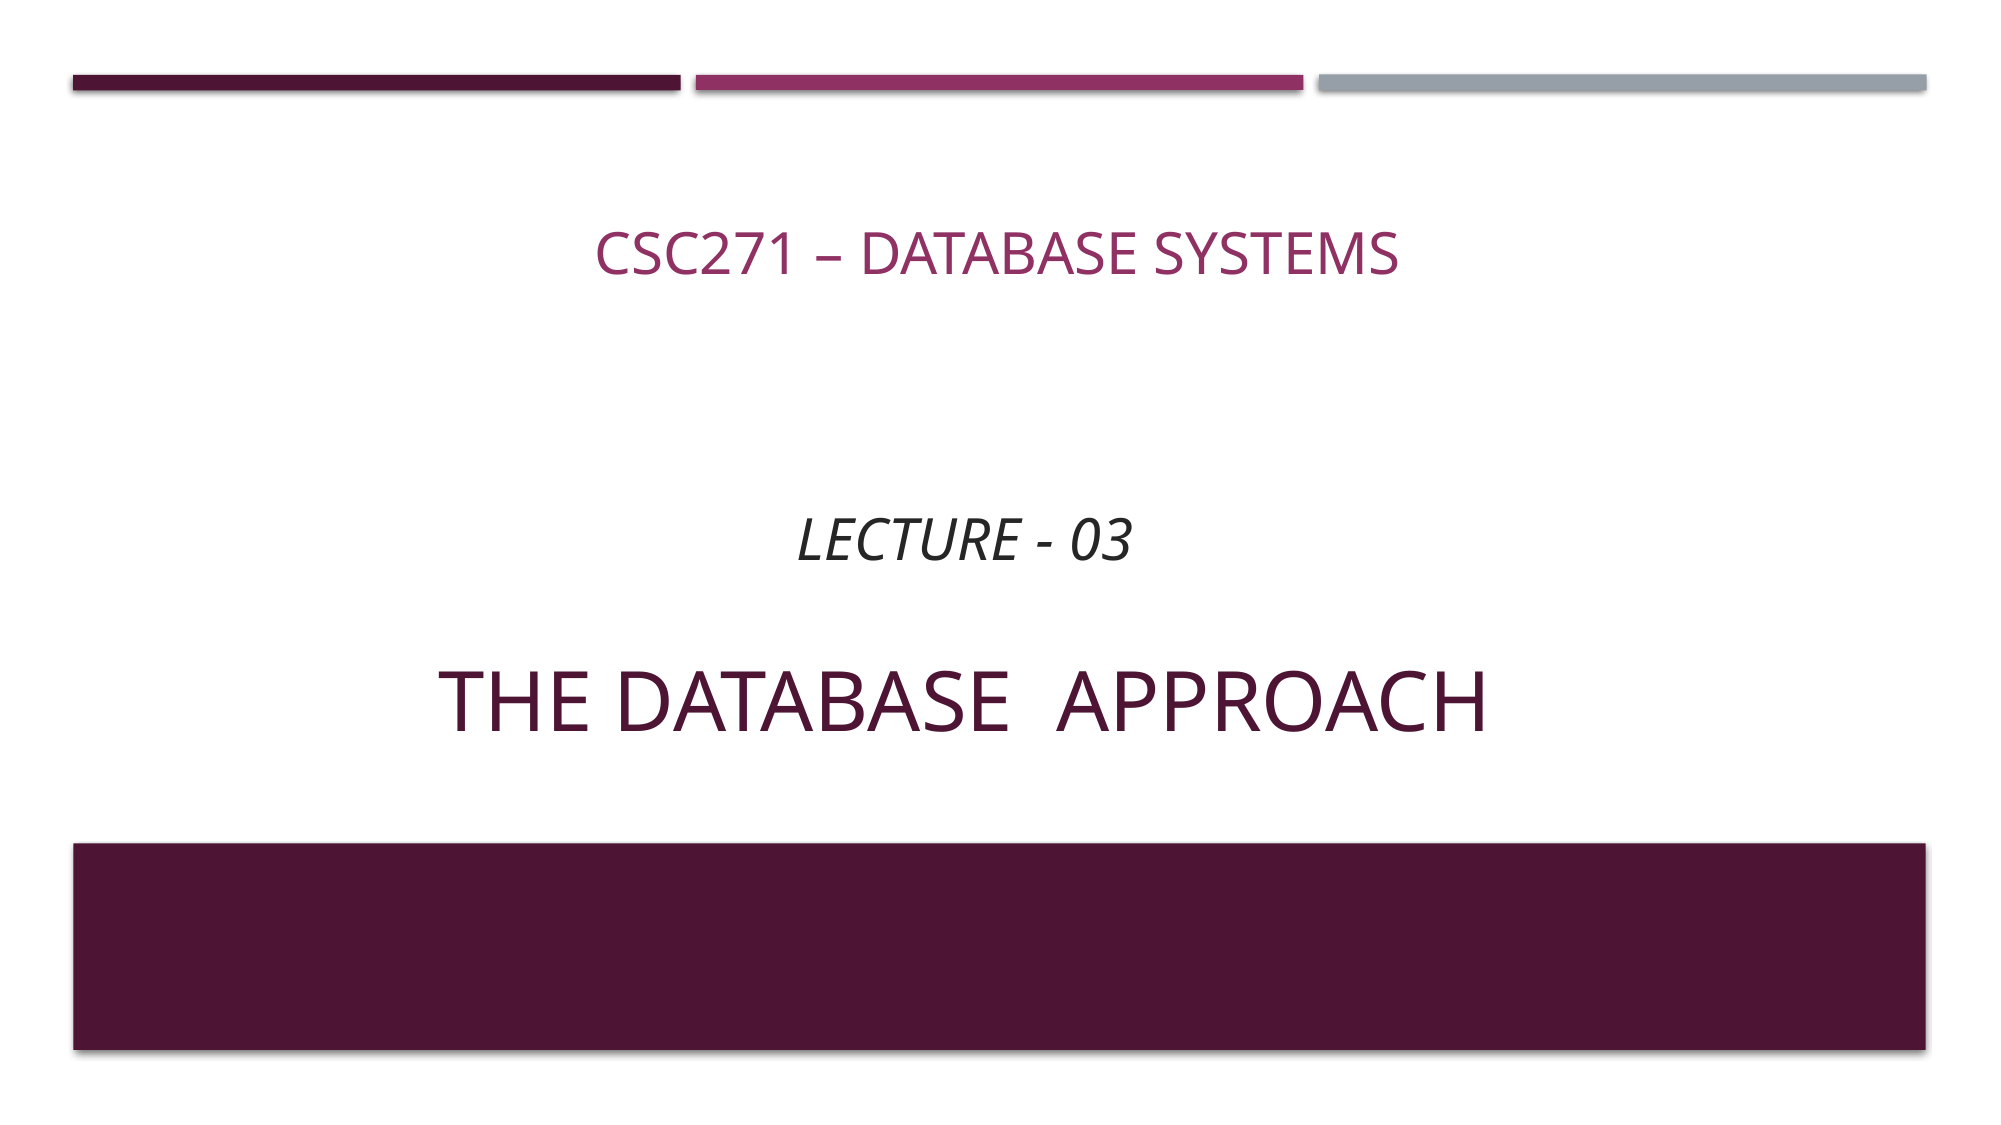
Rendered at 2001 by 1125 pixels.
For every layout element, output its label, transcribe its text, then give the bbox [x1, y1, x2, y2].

text_box LECTURE - 03 [275, 465, 1654, 601]
list CSC271 – DATABASE SYSTEMS [93, 204, 1903, 303]
title THE Database Approach [139, 557, 1790, 764]
